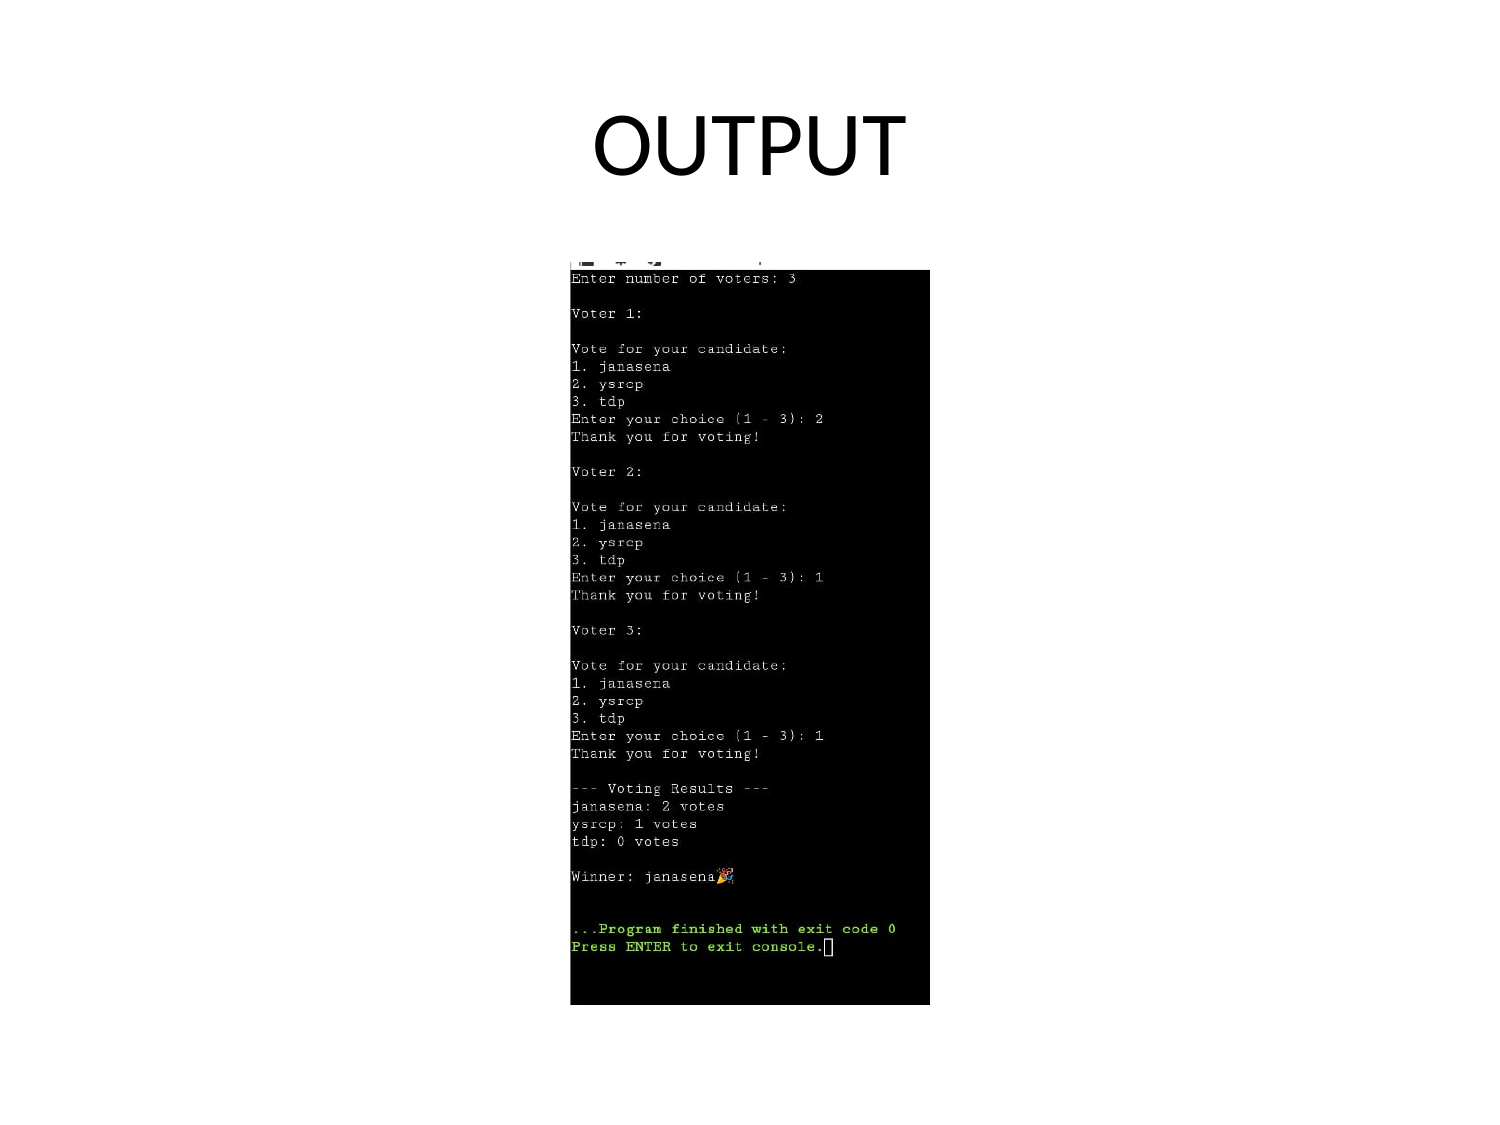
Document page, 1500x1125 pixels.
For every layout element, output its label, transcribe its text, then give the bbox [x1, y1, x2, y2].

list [570, 262, 930, 1006]
title OUTPUT [75, 45, 1425, 233]
